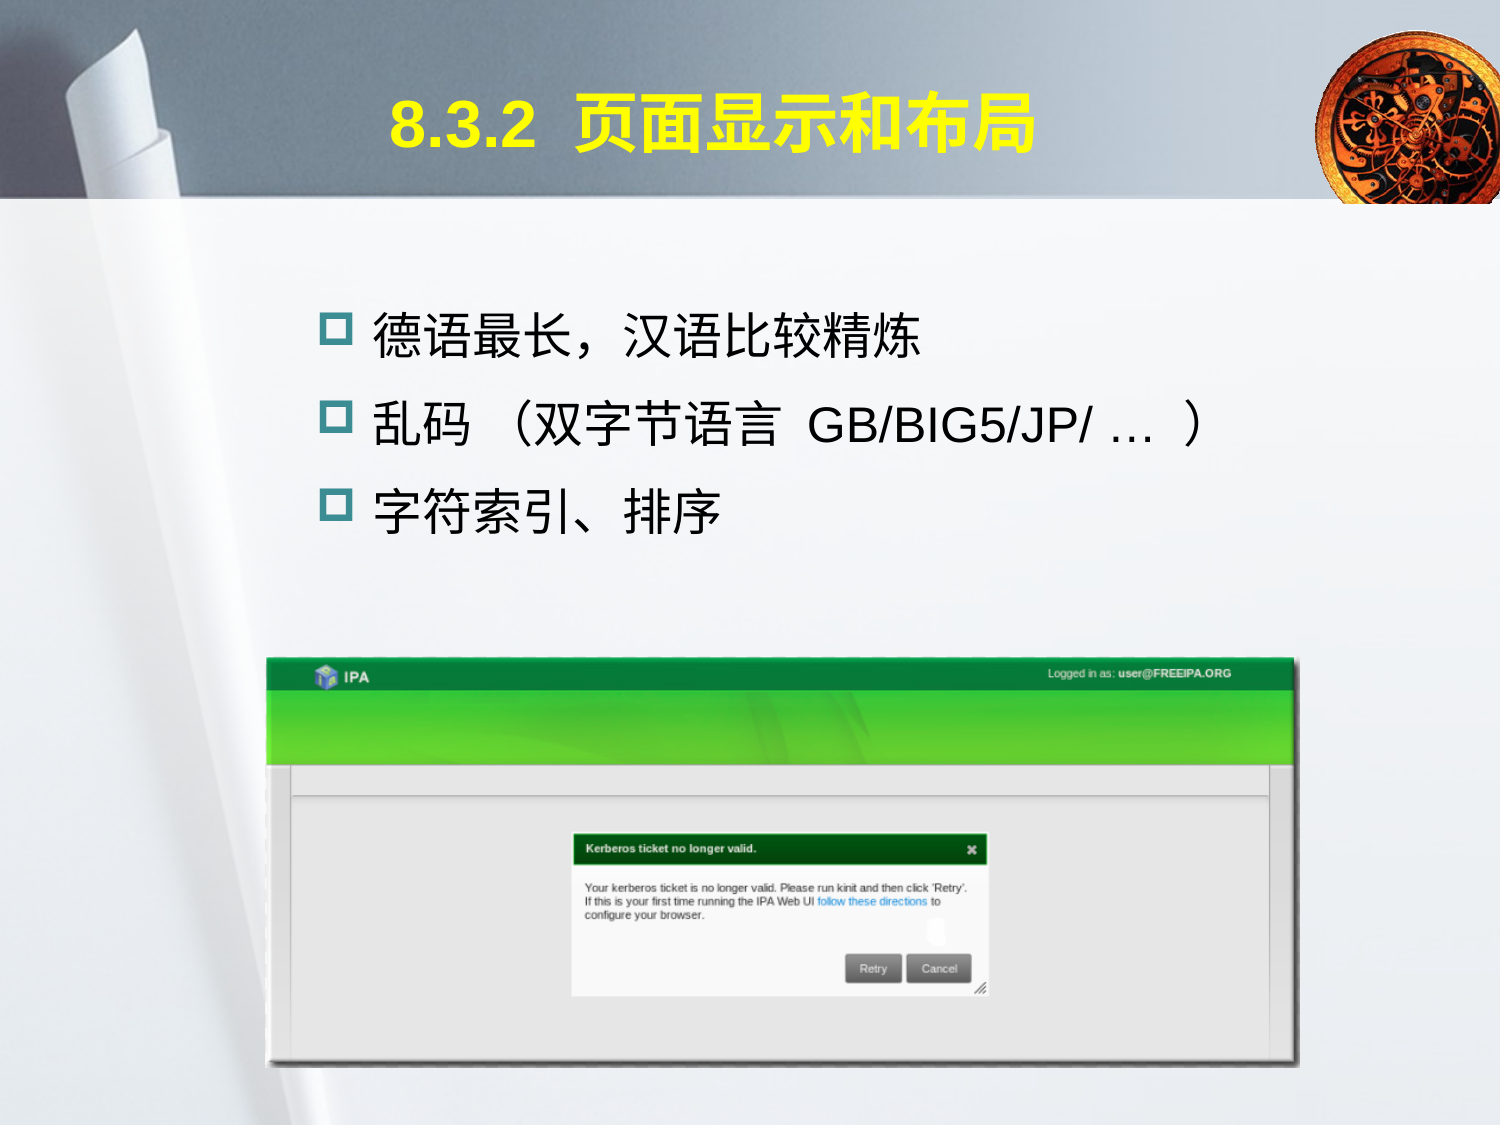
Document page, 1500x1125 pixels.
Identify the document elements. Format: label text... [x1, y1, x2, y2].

list 德语最长，汉语比较精炼 乱码 （双字节语言 GB/BIG5/JP/ … ） 字符索引、排序 [300, 278, 1270, 570]
picture [265, 656, 1300, 1068]
picture [0, 0, 1500, 204]
title 8.3.2 页面显示和布局 [265, 66, 1164, 176]
